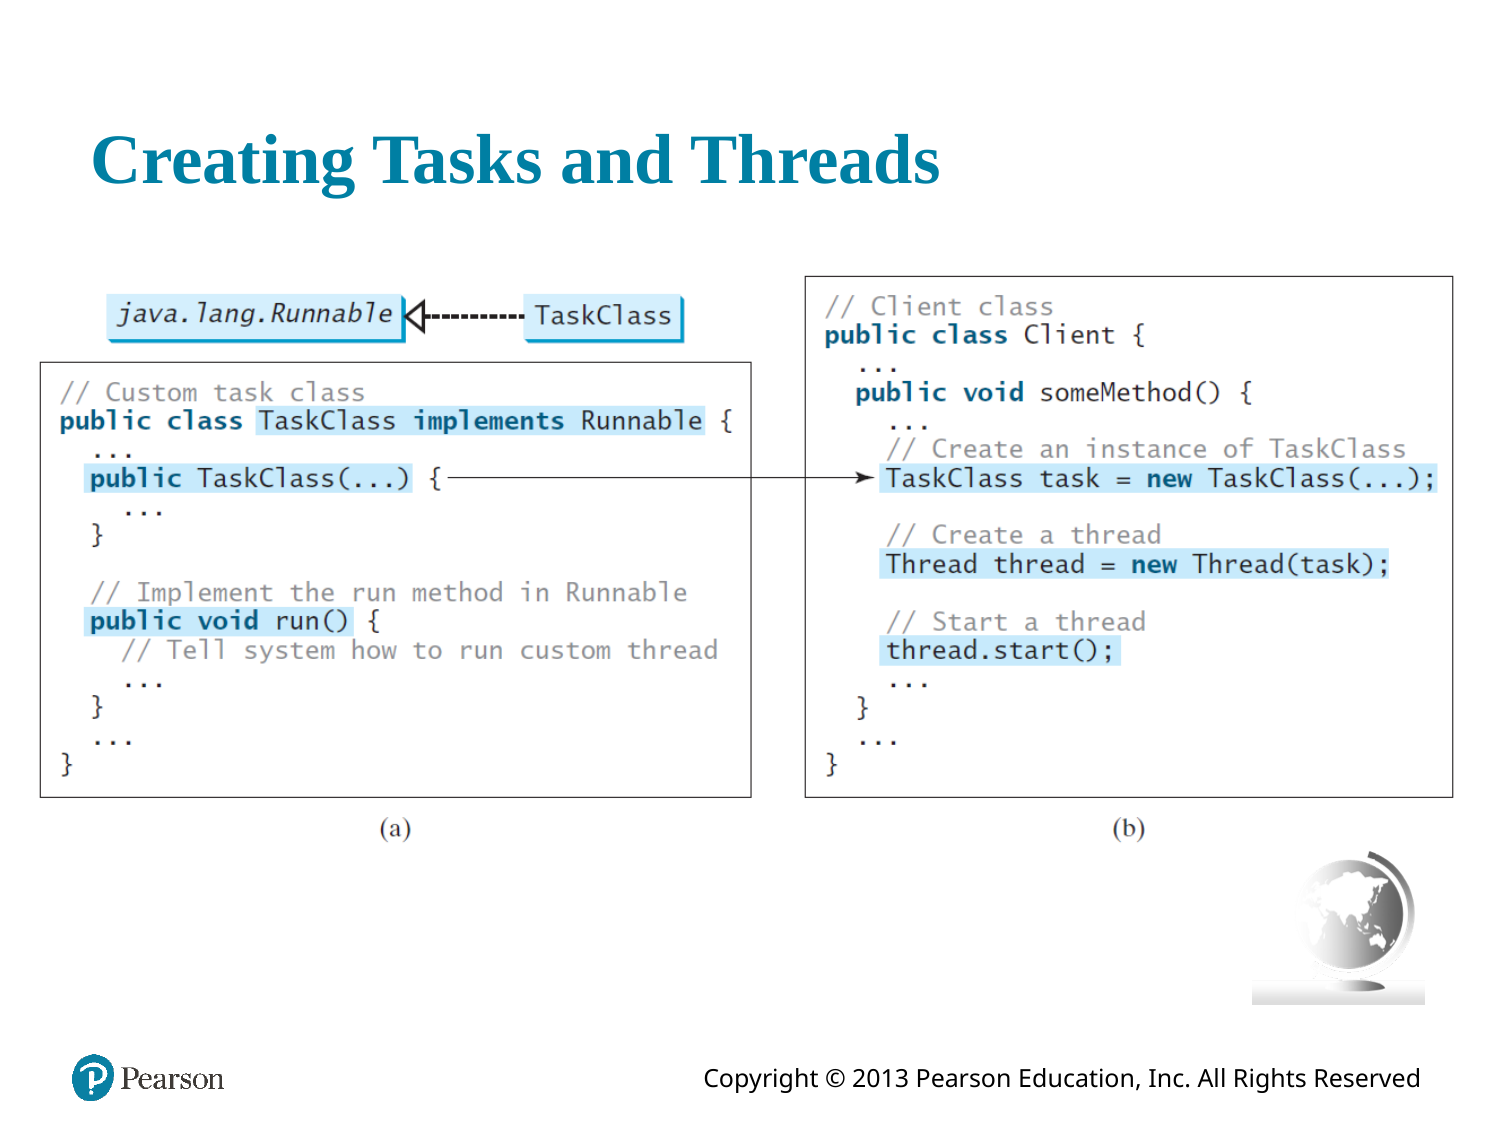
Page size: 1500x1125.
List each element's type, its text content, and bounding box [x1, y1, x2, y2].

picture [72, 1054, 88, 1070]
picture [99, 1054, 224, 1101]
picture [72, 1088, 82, 1101]
picture [81, 1063, 106, 1088]
picture [24, 268, 1459, 1005]
title Creating Tasks and Threads [75, 37, 1425, 213]
